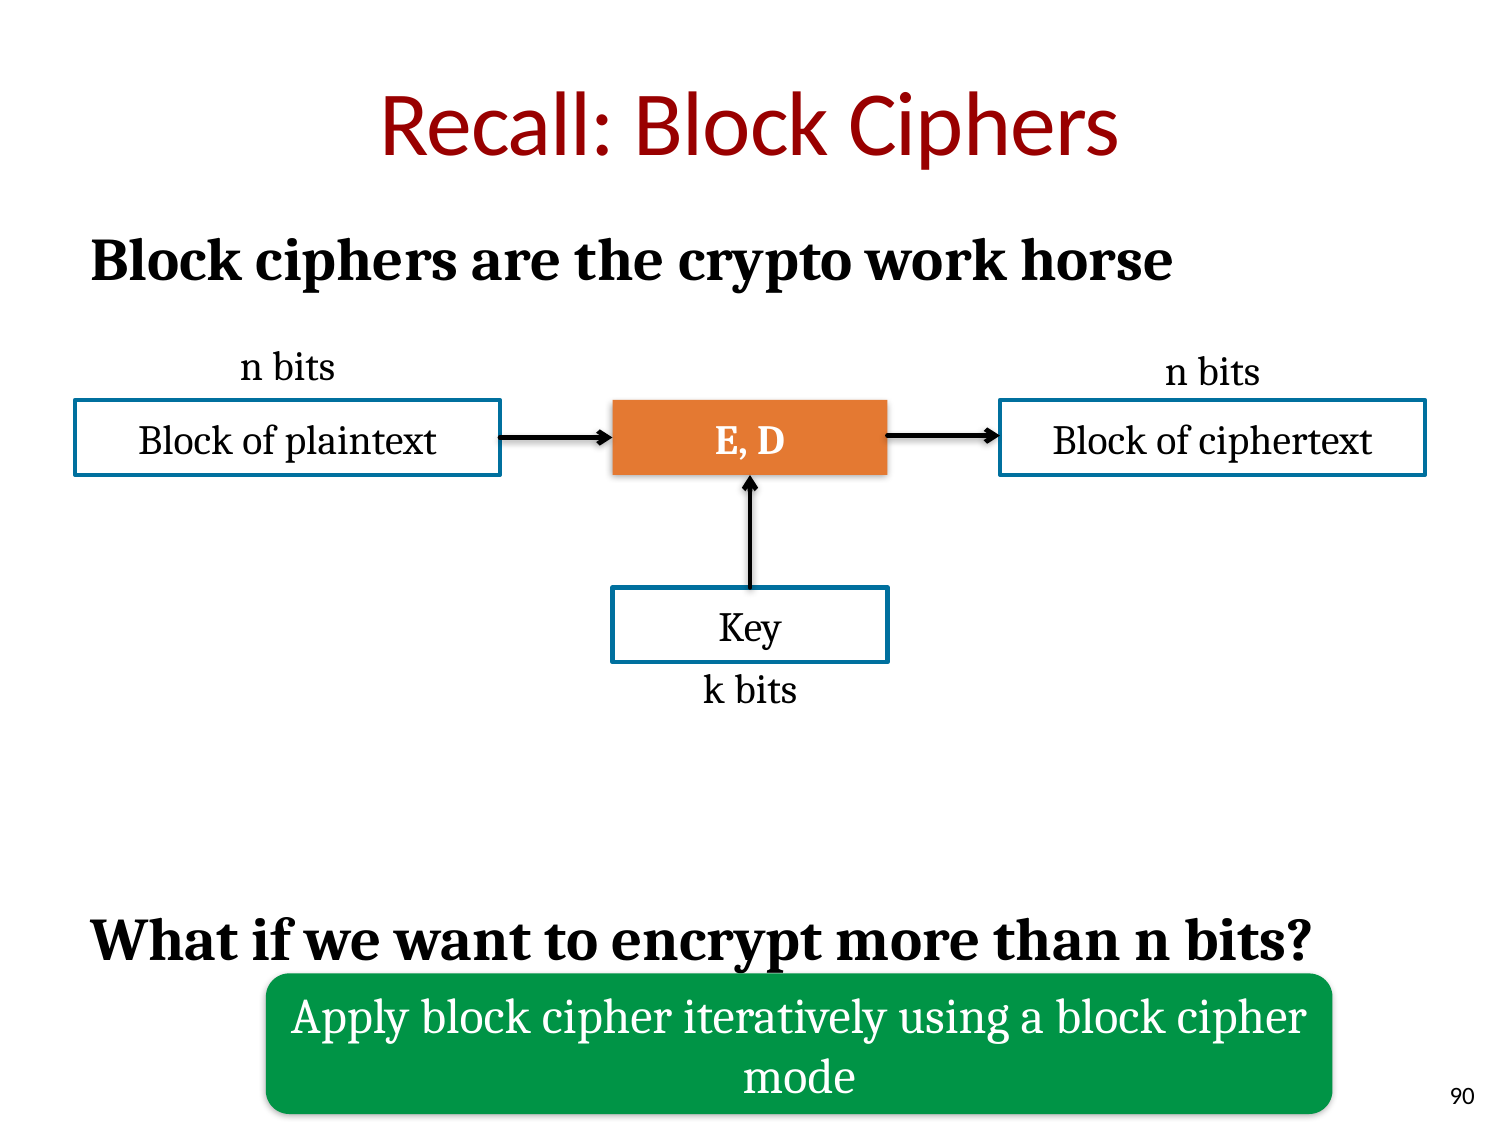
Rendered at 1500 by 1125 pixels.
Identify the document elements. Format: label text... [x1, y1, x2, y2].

list Block ciphers are the crypto work horse What if we want to encrypt more than n bits? [75, 212, 1425, 338]
slide_number 90 [1125, 1065, 1475, 1125]
title Recall: Block Ciphers [75, 24, 1425, 212]
text_box Apply block cipher iteratively using a block cipher mode [265, 972, 1334, 1115]
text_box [74, 338, 1426, 713]
list Block ciphers are the crypto work horse What if we want to encrypt more than n bits? [75, 717, 1425, 993]
